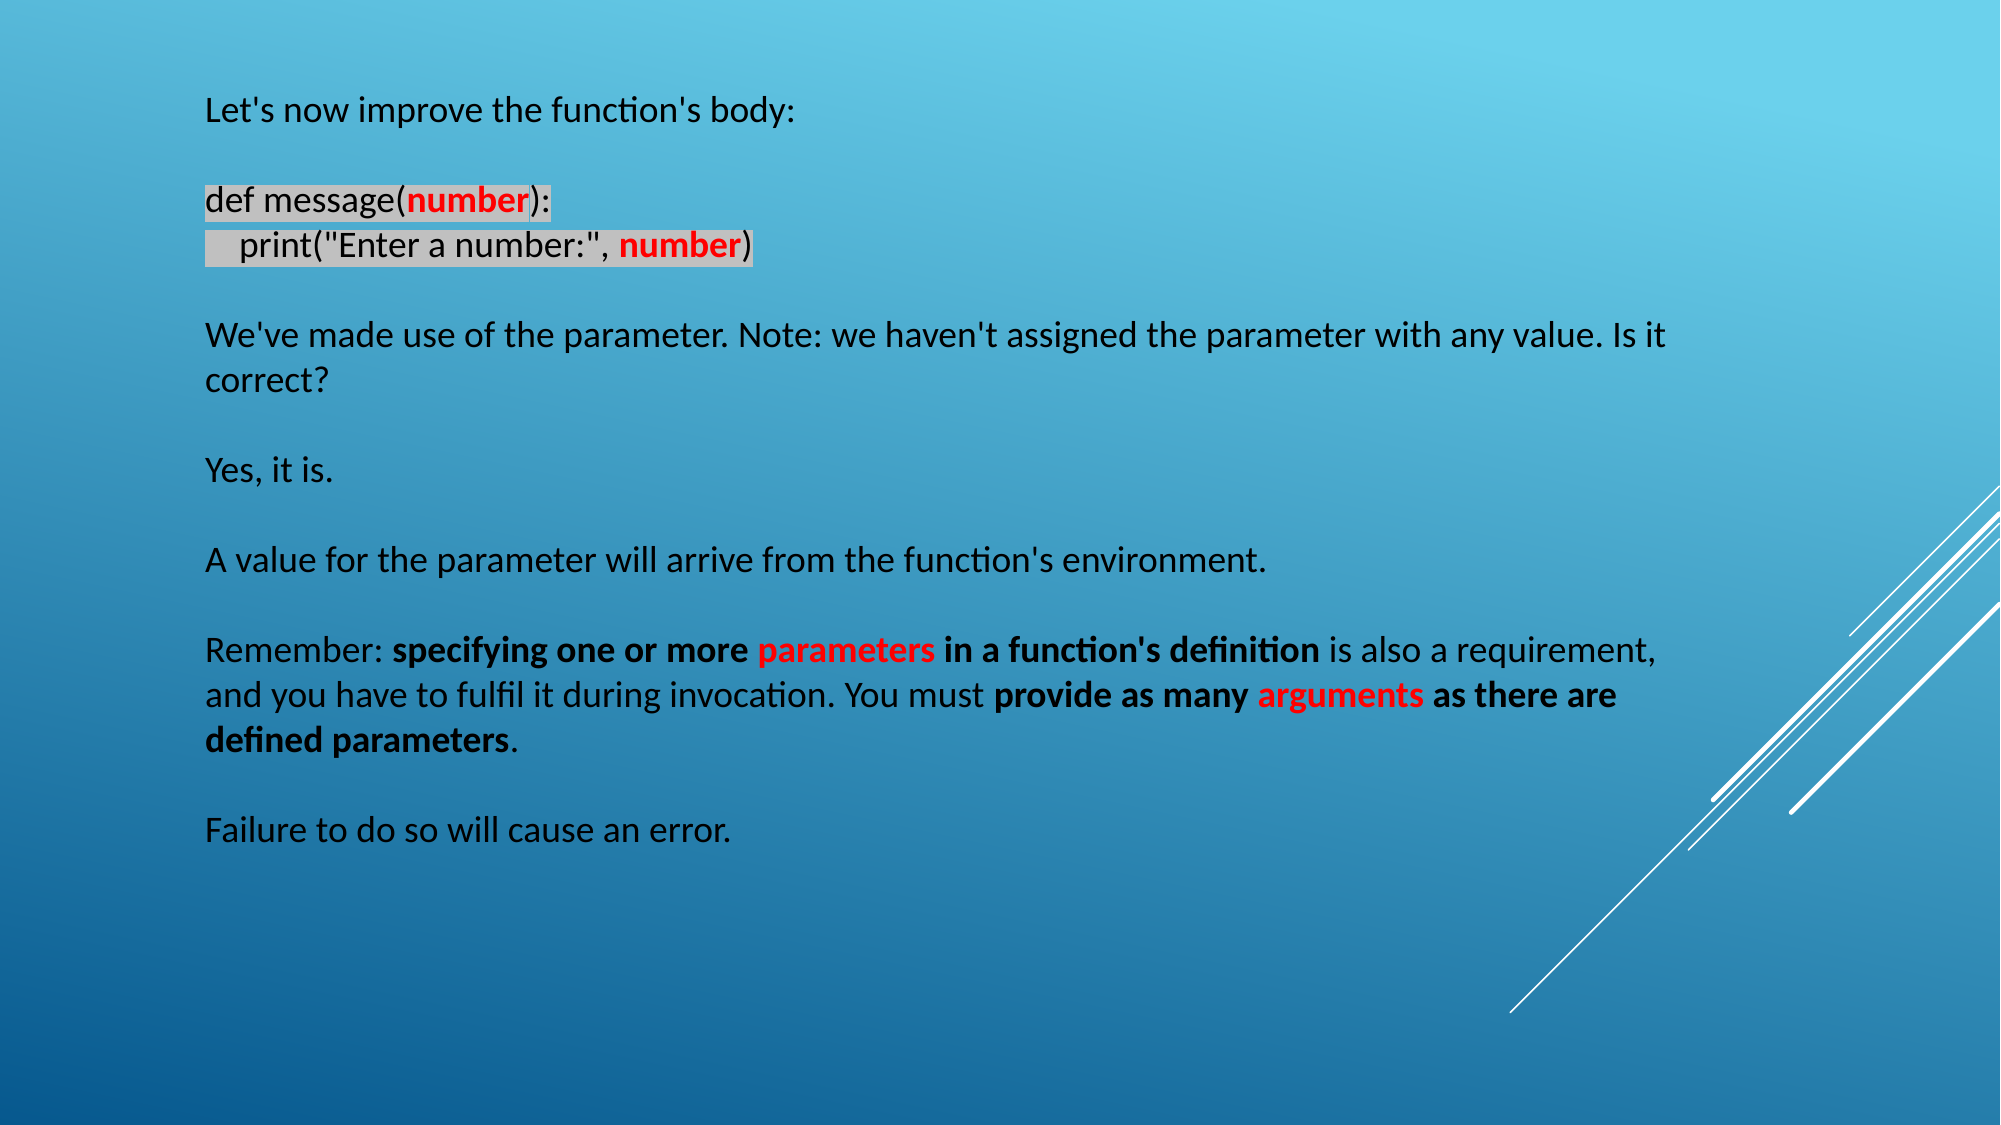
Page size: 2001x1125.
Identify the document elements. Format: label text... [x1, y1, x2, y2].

text_box Let's now improve the function's body: def message(number): print("Enter a number:", number) We've made use of the parameter. Note: we haven't assigned the parameter with any value. Is it correct? Yes, it is. A value for the parameter will arrive from the function's environment. Remember: specifying one or more parameters in a function's definition is also a requirement, and you have to fulfil it during invocation. You must provide as many arguments as there are defined parameters. Failure to do so will cause an error. [190, 77, 1715, 858]
